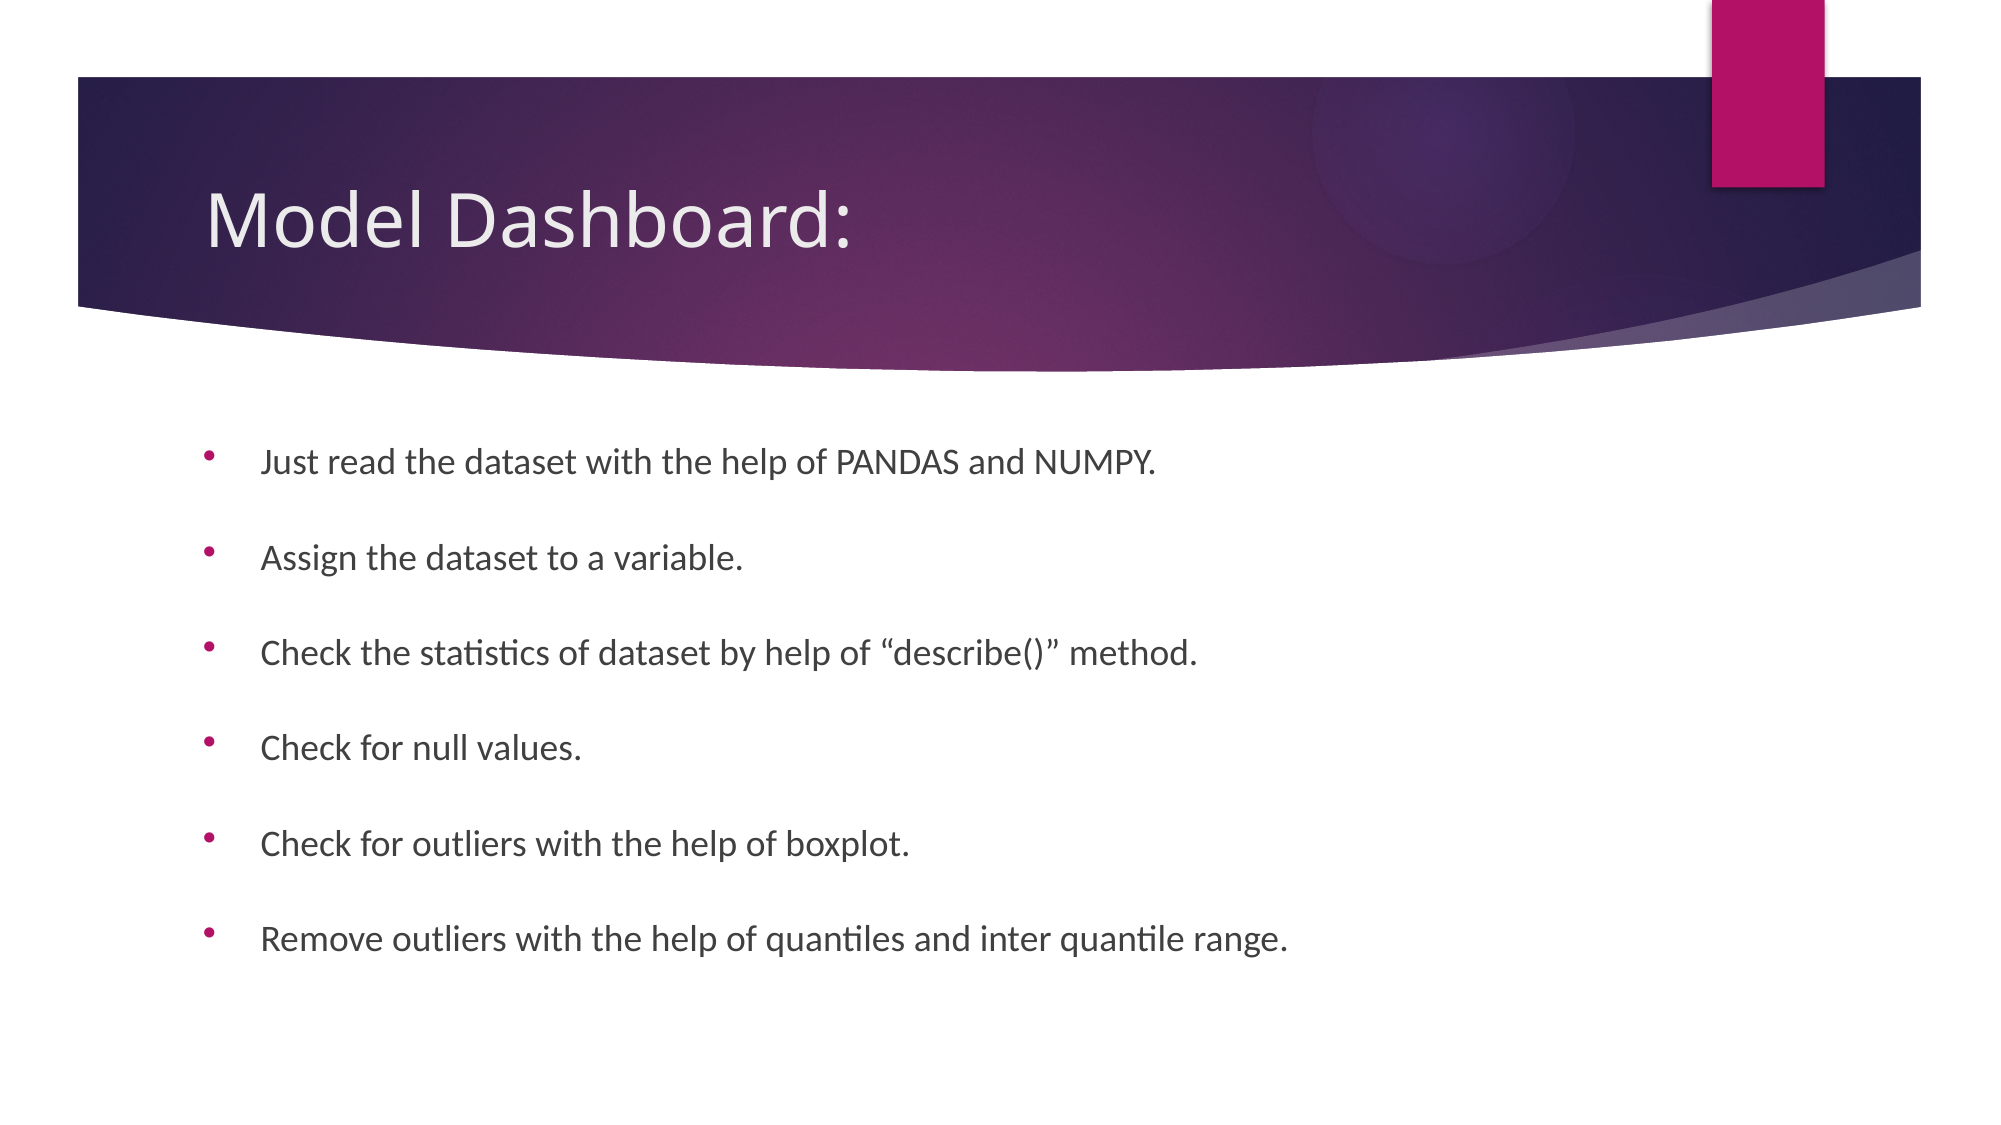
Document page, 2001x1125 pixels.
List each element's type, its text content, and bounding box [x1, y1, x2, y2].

title Model Dashboard: [189, 159, 1627, 276]
list Just read the dataset with the help of PANDAS and NUMPY. Assign the dataset to a variable. Check the statistics of dataset by help of “describe()” method. Check for null values. Check for outliers with the help of boxplot. Remove outliers with the help of quantiles and inter quantile range. [189, 427, 1638, 988]
